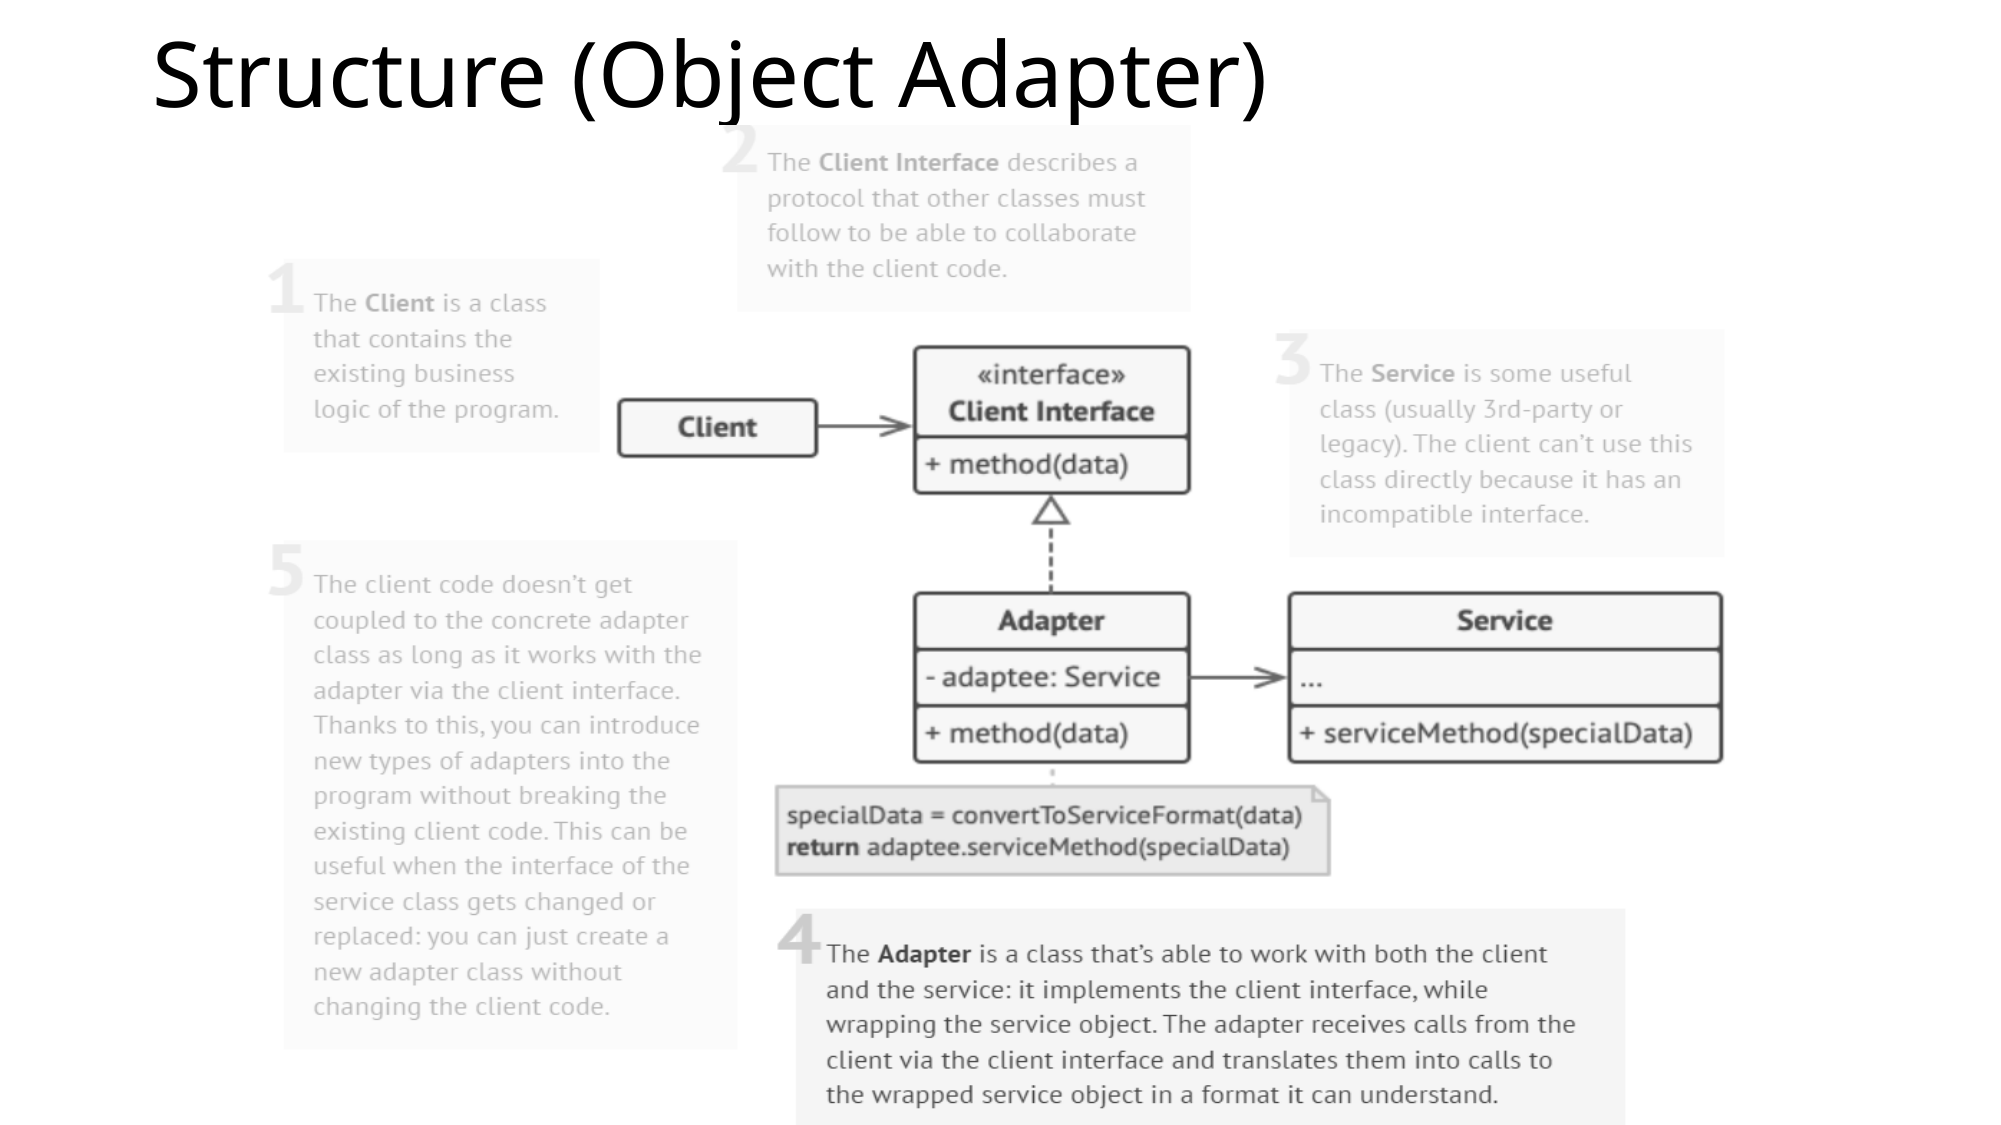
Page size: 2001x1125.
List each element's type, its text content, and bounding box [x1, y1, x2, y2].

picture [264, 125, 1736, 1125]
title Structure (Object Adapter) [137, 21, 1863, 135]
